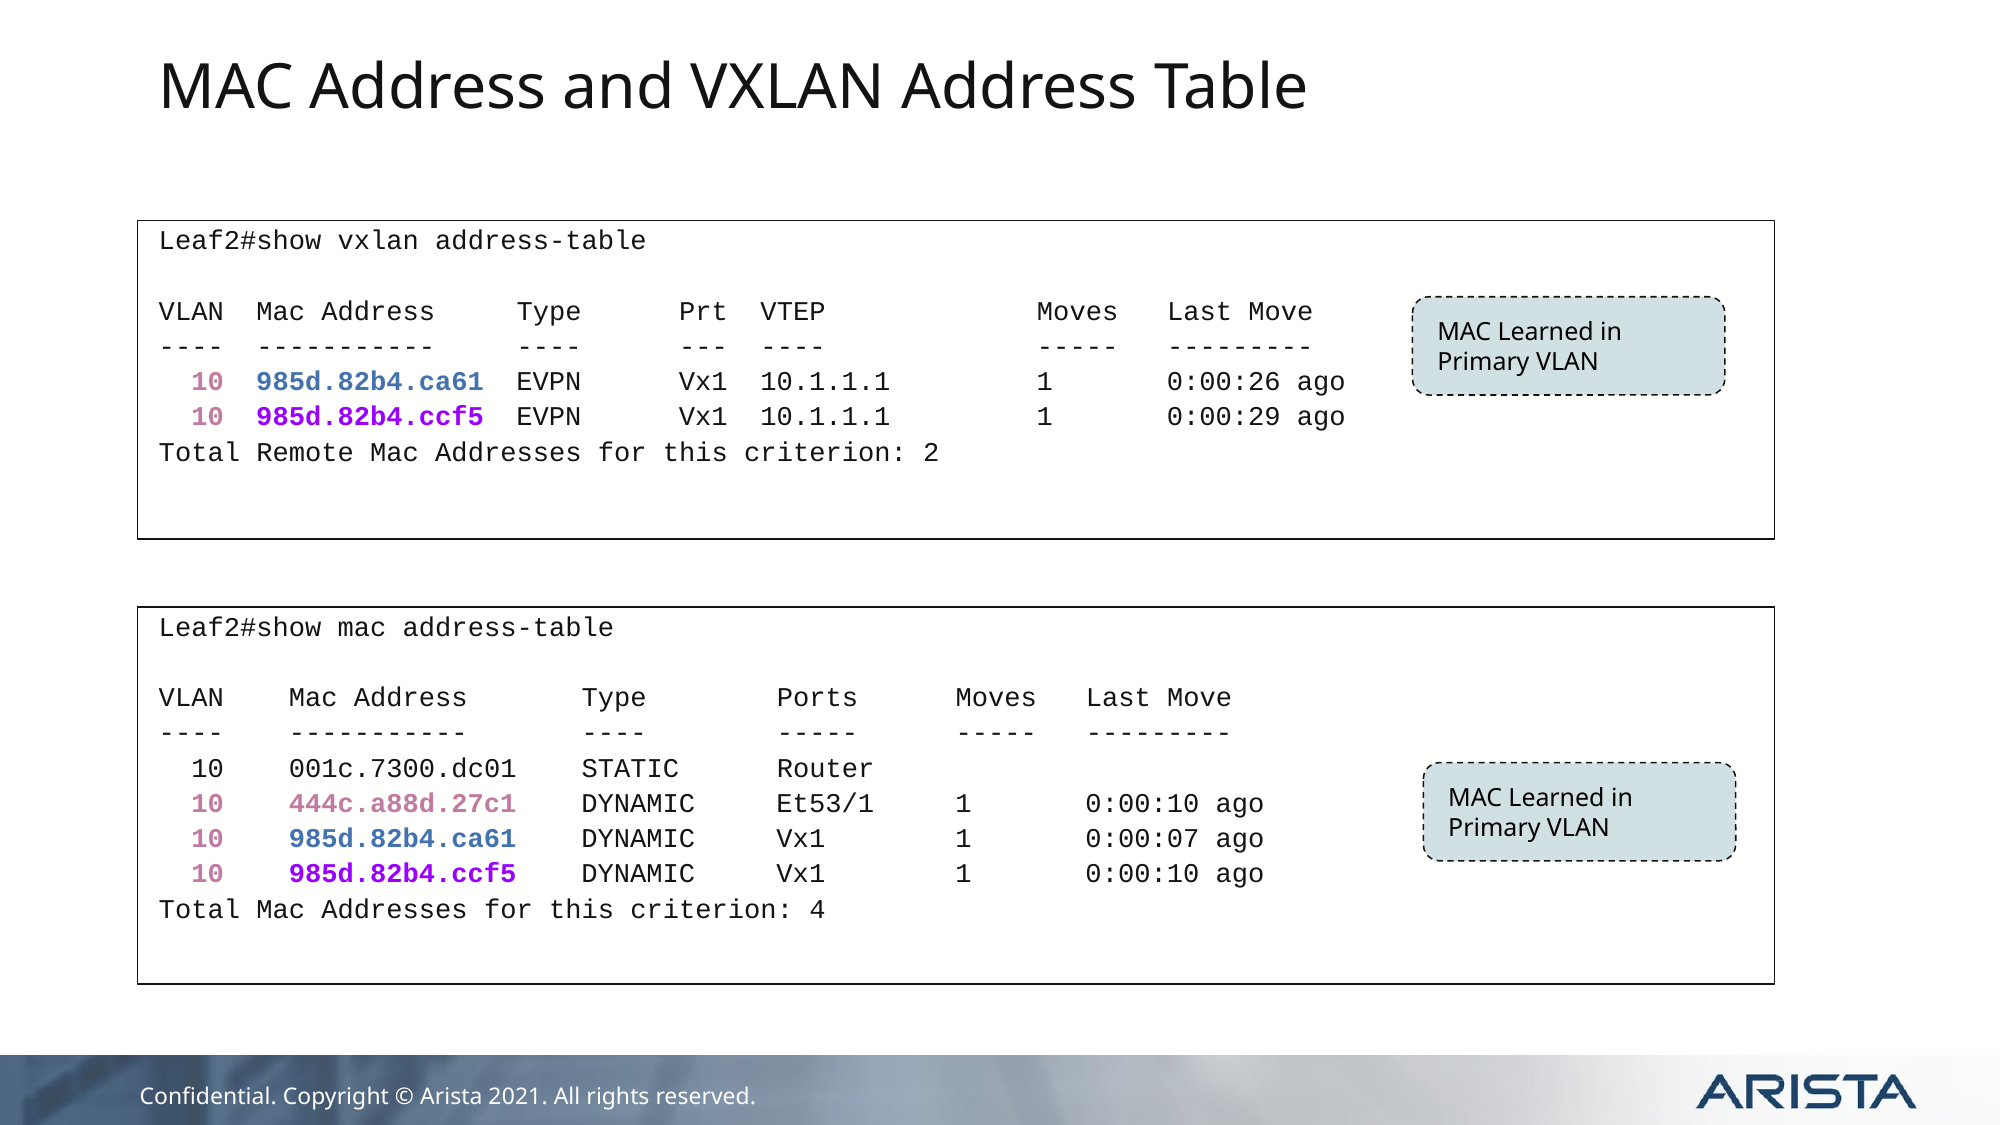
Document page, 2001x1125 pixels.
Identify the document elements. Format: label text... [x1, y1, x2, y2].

list Leaf2#show mac address-table VLAN Mac Address Type Ports Moves Last Move ---- ----------- ---- ----- ----- --------- 10 001c.7300.dc01 STATIC Router 10 444c.a88d.27c1 DYNAMIC Et53/1 1 0:00:10 ago 10 985d.82b4.ca61 DYNAMIC Vx1 1 0:00:07 ago 10 985d.82b4.ccf5 DYNAMIC Vx1 1 0:00:10 ago Total Mac Addresses for this criterion: 4 [137, 607, 1775, 984]
text_box MAC Learned in Primary VLAN [1423, 762, 1736, 861]
list Leaf2#show vxlan address-table VLAN Mac Address Type Prt VTEP Moves Last Move ---- ----------- ---- --- ---- ----- --------- 10 985d.82b4.ca61 EVPN Vx1 10.1.1.1 1 0:00:26 ago 10 985d.82b4.ccf5 EVPN Vx1 10.1.1.1 1 0:00:29 ago Total Remote Mac Addresses for this criterion: 2 [137, 220, 1775, 540]
text_box MAC Learned in Primary VLAN [1412, 296, 1725, 396]
picture [0, 1055, 2000, 1125]
title MAC Address and VXLAN Address Table [137, 34, 1910, 165]
